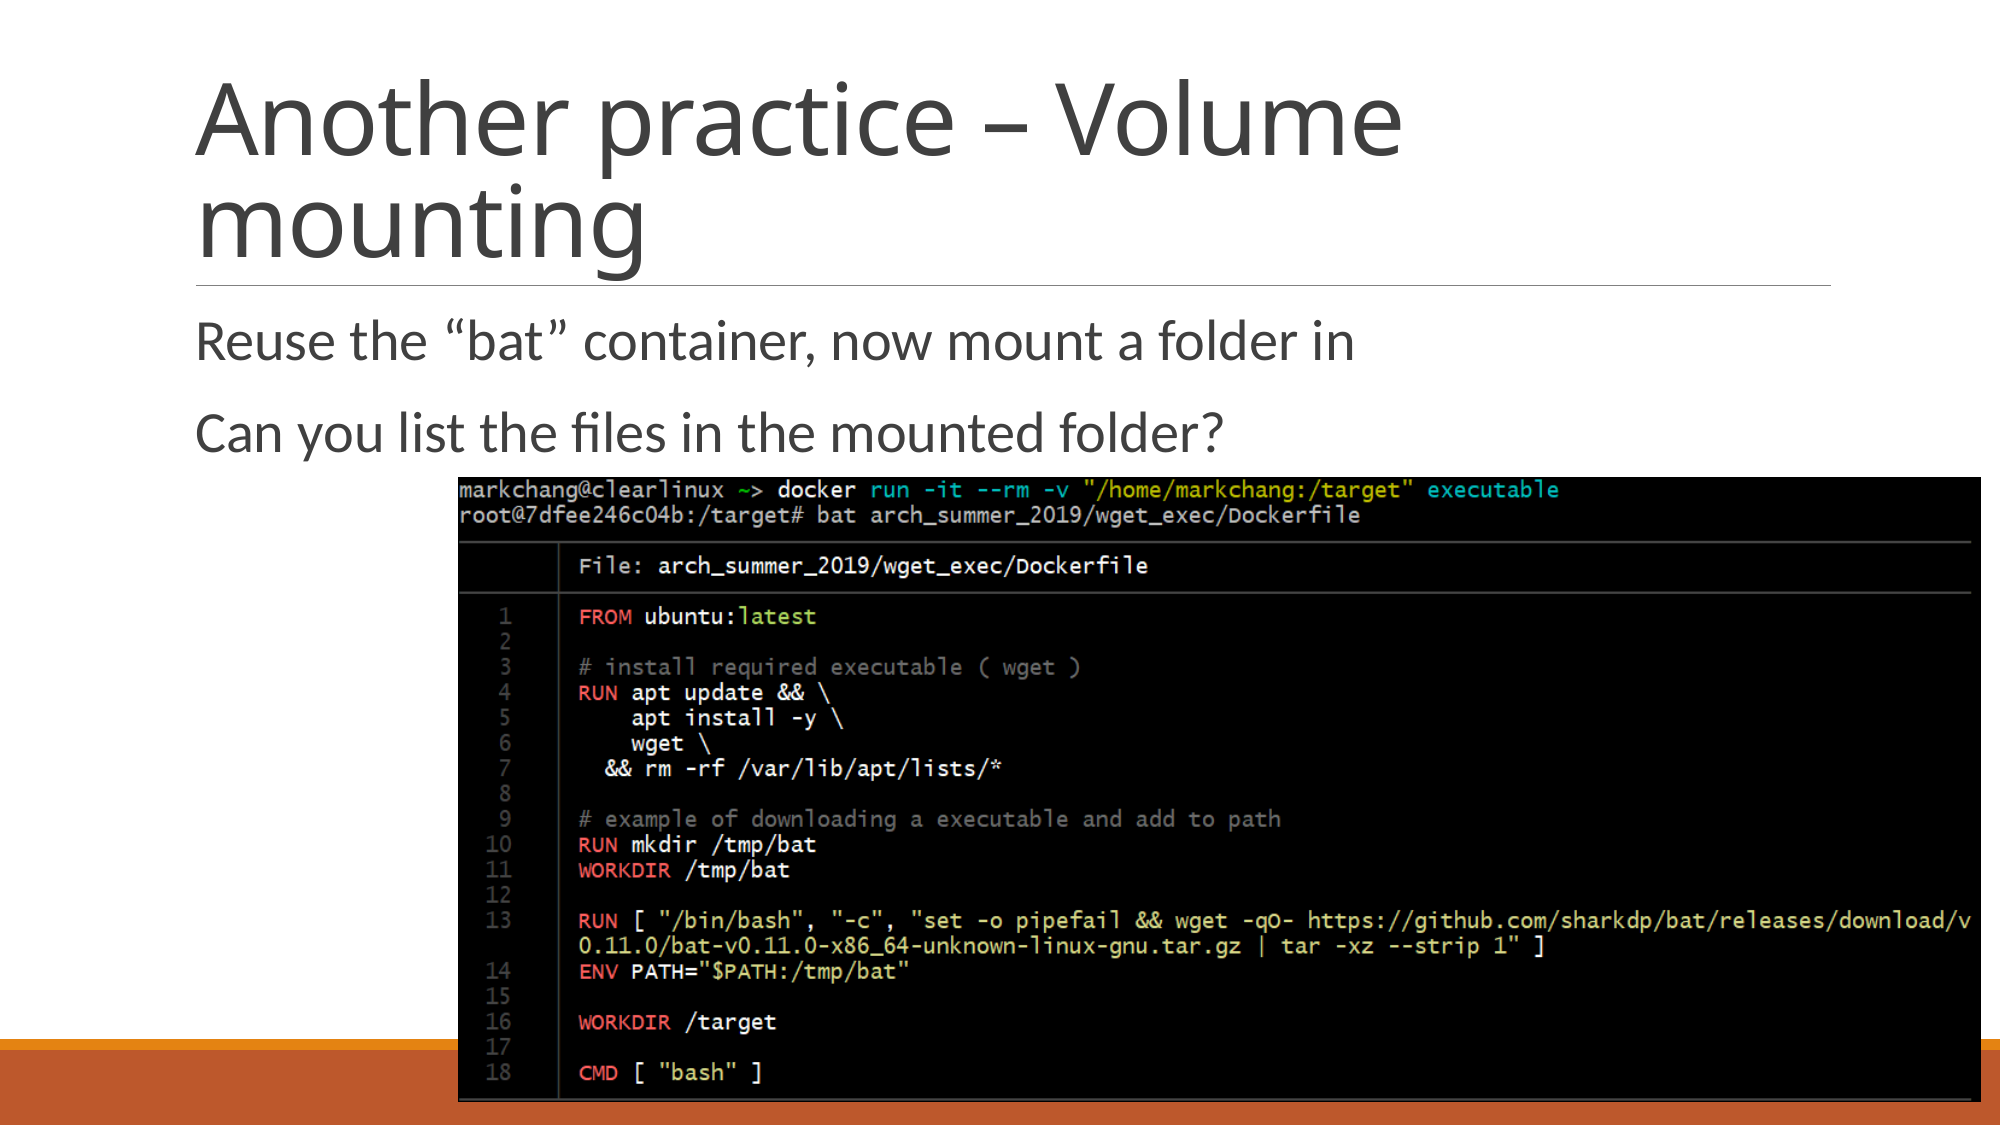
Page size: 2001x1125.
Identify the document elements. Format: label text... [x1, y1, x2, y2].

list Reuse the “bat” container, now mount a folder in Can you list the files in the mounted folder? [180, 302, 1830, 963]
picture [458, 476, 1981, 1102]
title Another practice – Volume mounting [180, 47, 1830, 285]
